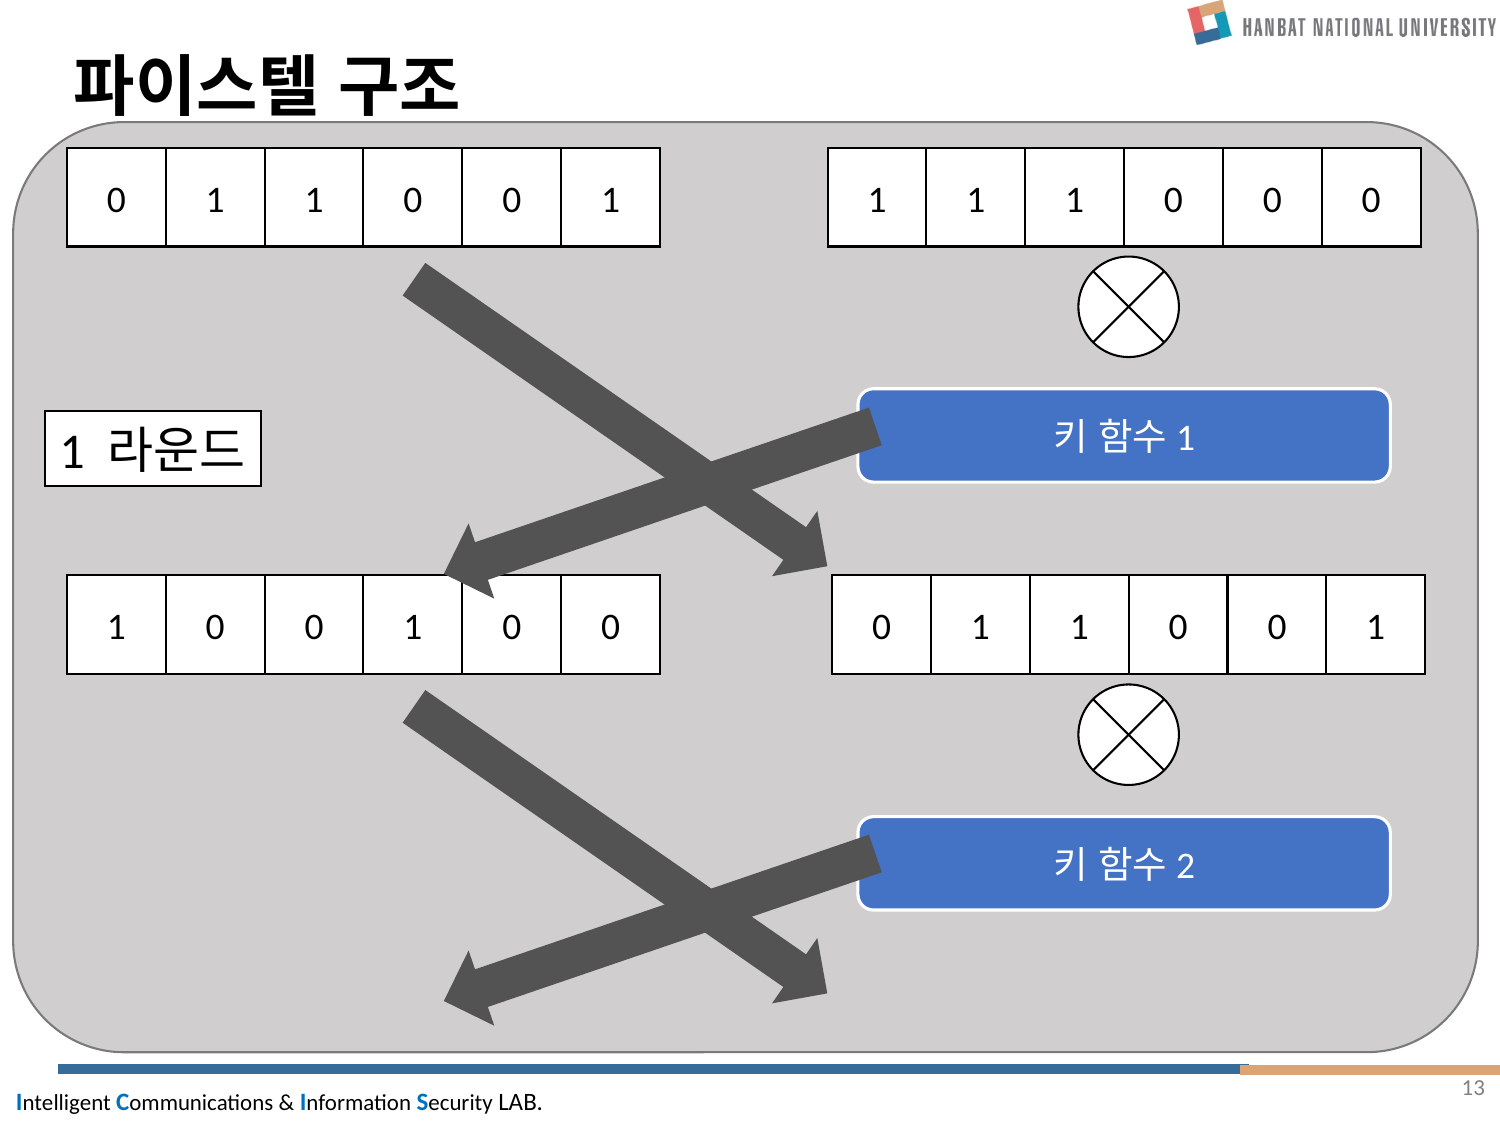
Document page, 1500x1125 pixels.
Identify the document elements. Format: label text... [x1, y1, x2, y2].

text_box 1 라운드 [44, 410, 262, 487]
text_box [705, 490, 829, 578]
slide_number 13 [1162, 1065, 1500, 1125]
text_box [401, 688, 711, 904]
text_box [442, 406, 884, 574]
picture [1187, 0, 1496, 45]
text_box 키 함수1 [856, 387, 1392, 484]
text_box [832, 574, 1426, 674]
text_box [12, 141, 1479, 1054]
text_box 키 함수2 [856, 815, 1392, 912]
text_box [827, 147, 1421, 247]
text_box [401, 261, 712, 477]
text_box [705, 917, 829, 1005]
title 파이스텔 구조 [59, 29, 1441, 148]
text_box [66, 147, 660, 247]
text_box [1077, 255, 1180, 359]
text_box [66, 574, 660, 674]
text_box [442, 833, 884, 1028]
text_box [1077, 683, 1180, 786]
